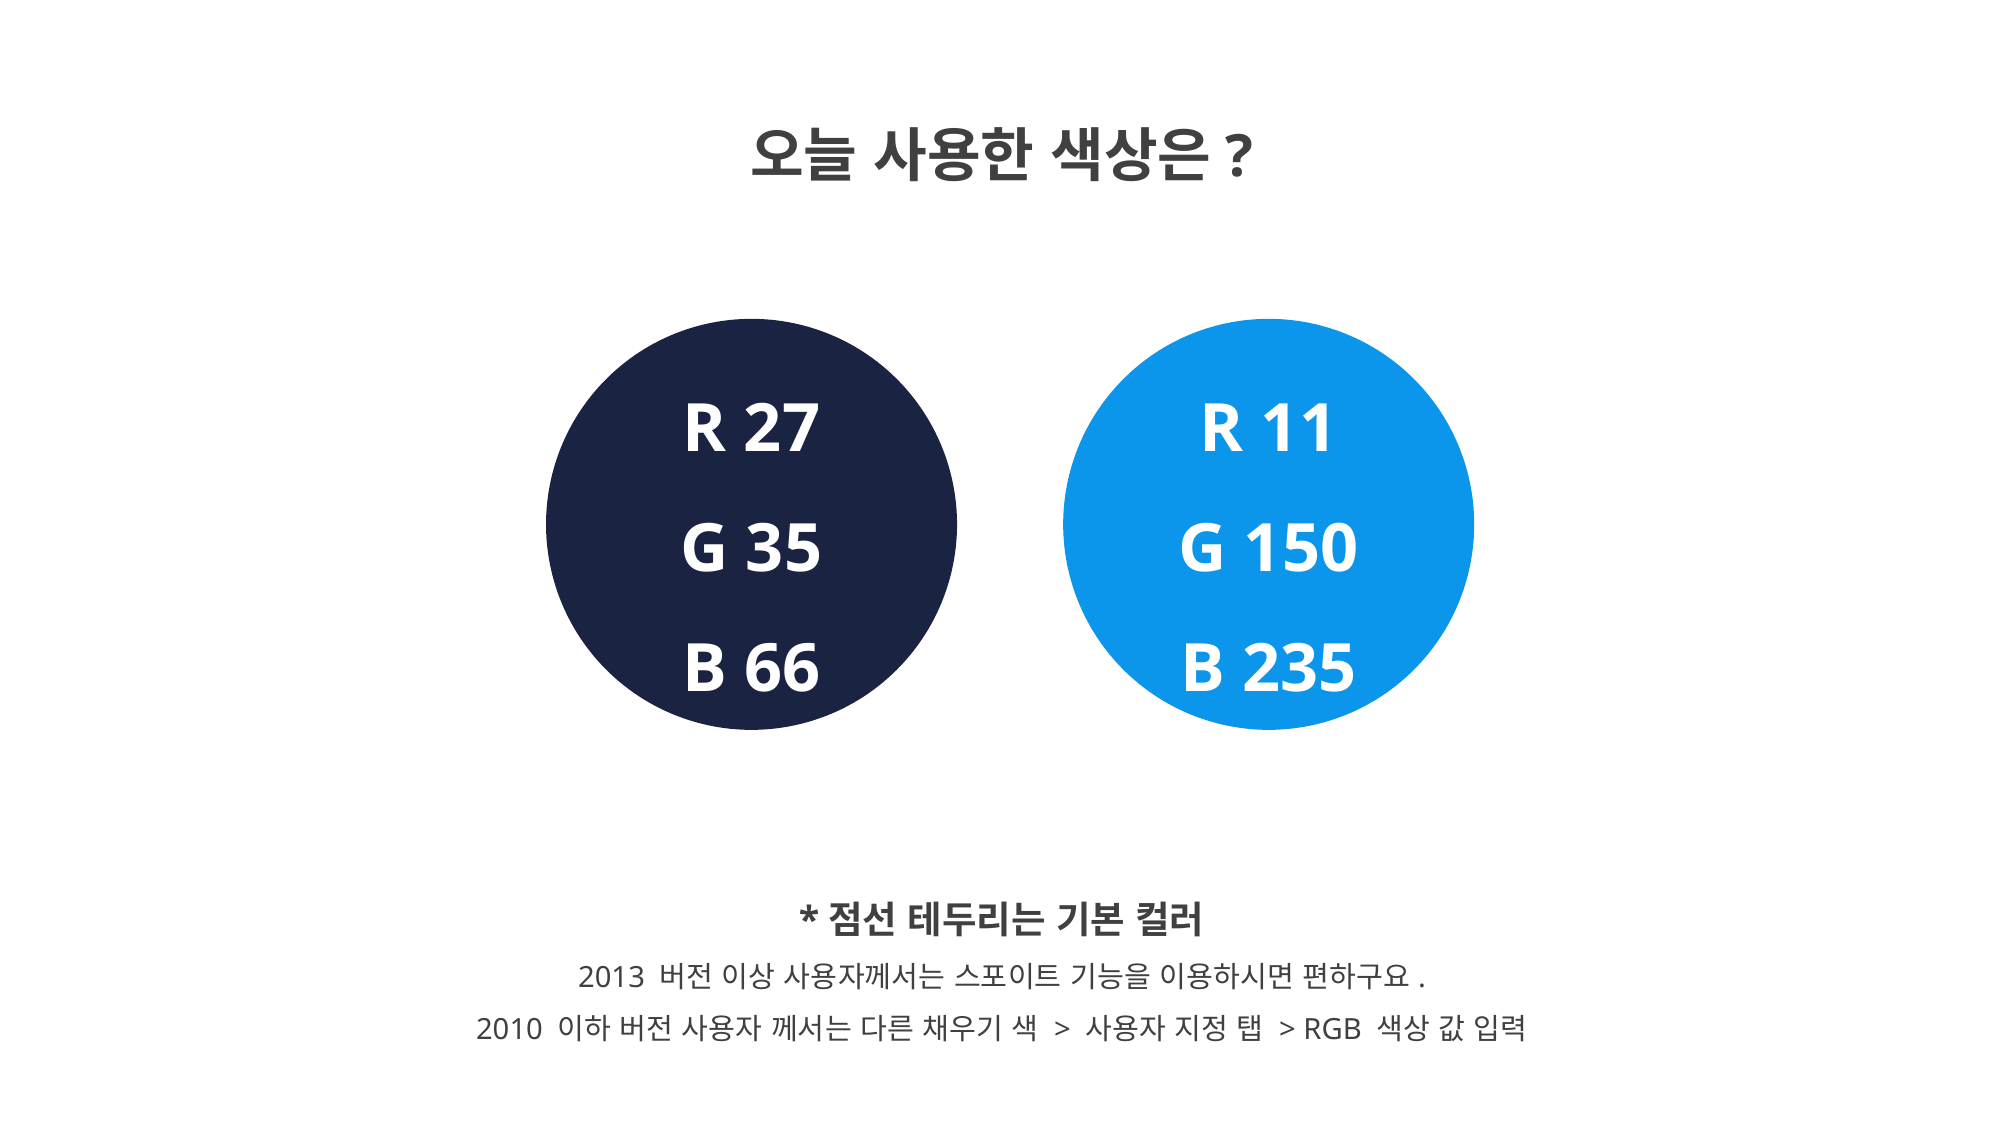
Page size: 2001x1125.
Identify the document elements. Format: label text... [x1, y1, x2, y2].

text_box R 27 G 35 B 66 [544, 317, 959, 731]
text_box 오늘 사용한 색상은? [654, 75, 1350, 196]
text_box R 11 G 150 B 235 [1062, 317, 1476, 731]
text_box *점선 테두리는 기본 컬러 2013 버전 이상 사용자께서는 스포이트 기능을 이용하시면 편하구요. 2010 이하 버전 사용자 께서는 다른 채우기 색 > 사용자 지정 탭 > RGB 색상 값 입력 [402, 865, 1601, 1053]
